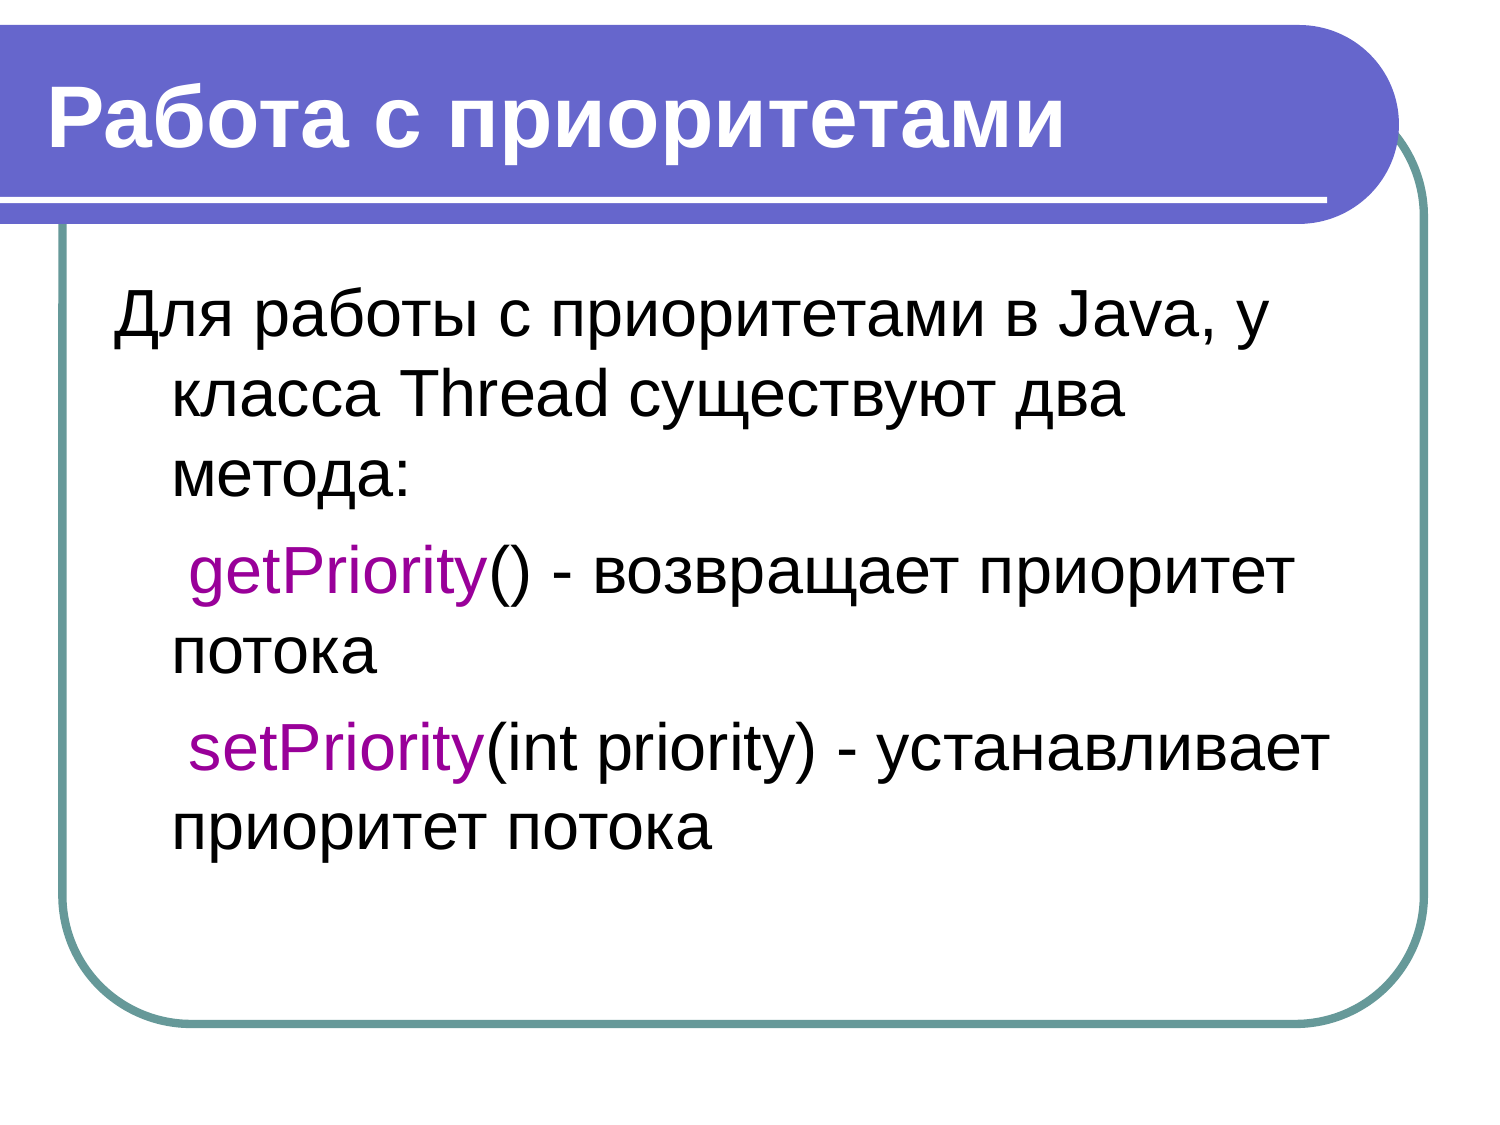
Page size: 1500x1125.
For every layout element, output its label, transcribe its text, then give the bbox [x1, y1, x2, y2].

list Для работы с приоритетами в Java, у класса Thread существуют два метода: getPriority() - возвращает приоритет потока setPriority(int priority) - устанавливает приоритет потока [99, 262, 1399, 987]
title Работа с приоритетами [32, 37, 1346, 187]
